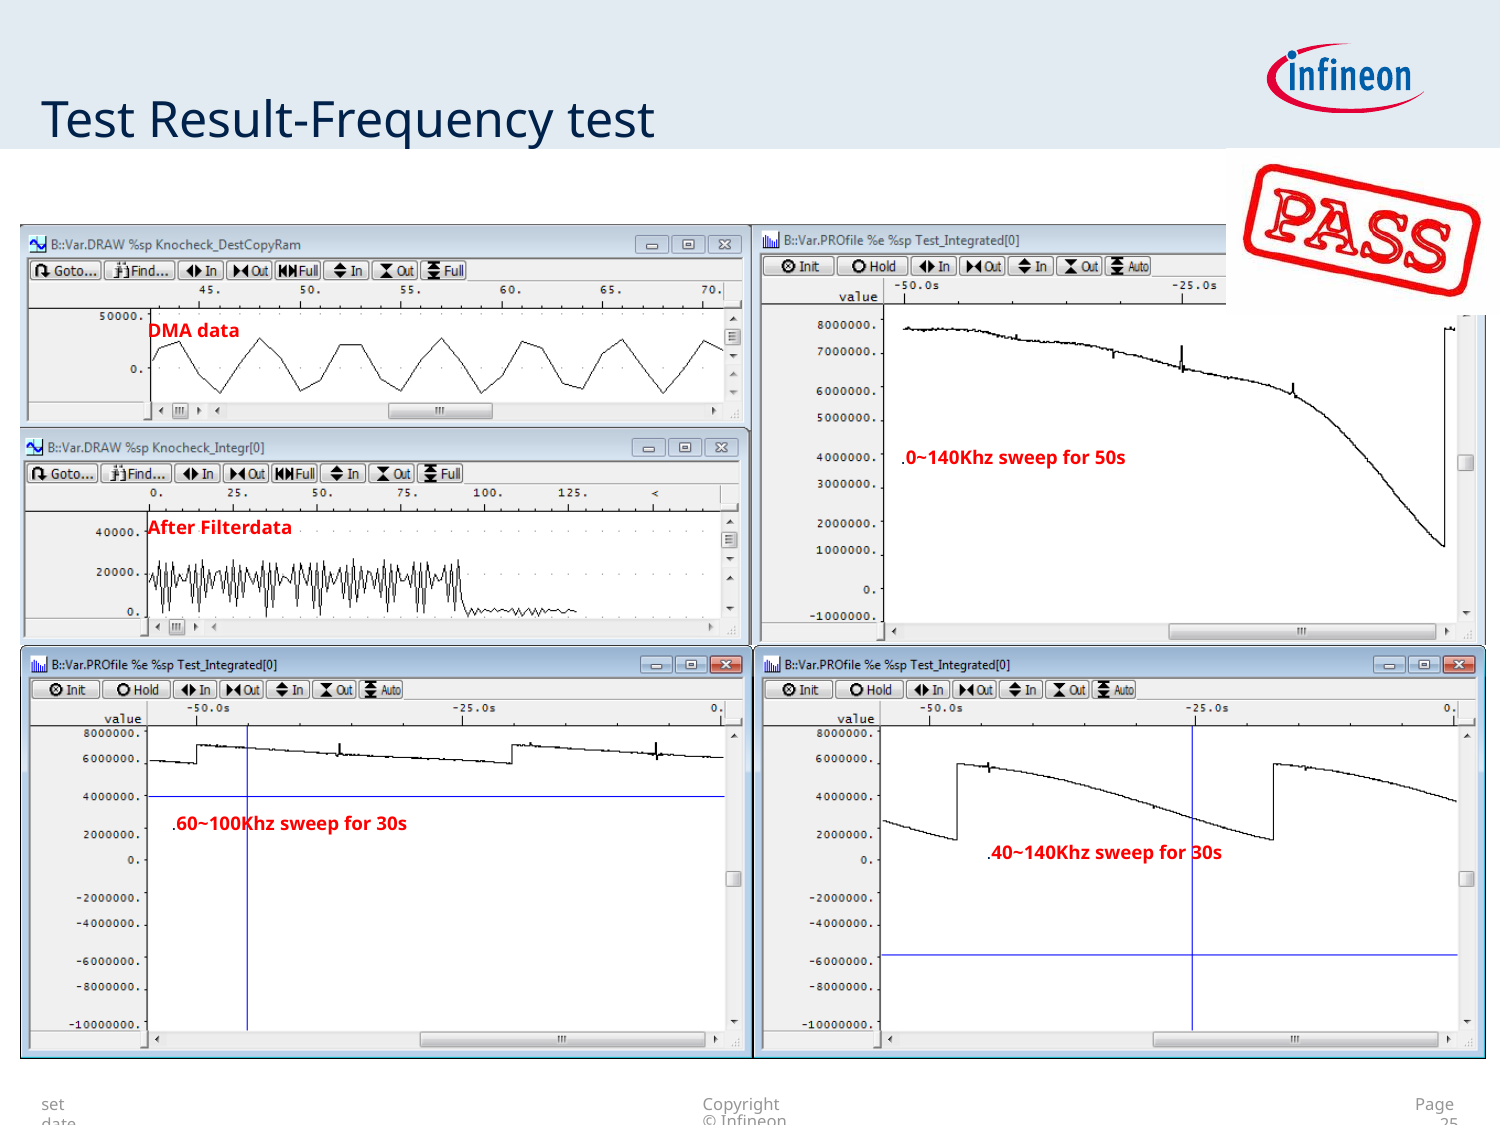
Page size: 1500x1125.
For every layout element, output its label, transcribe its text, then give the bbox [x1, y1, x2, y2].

slide_number set date [41, 1094, 89, 1118]
picture [19, 148, 1500, 1059]
title Test Result-Frequency test [41, 30, 1152, 149]
footer Copyright © Infineon Technologies AG 2013. All rights reserved. [702, 1094, 798, 1118]
slide_number Page 25 [1411, 1094, 1459, 1118]
